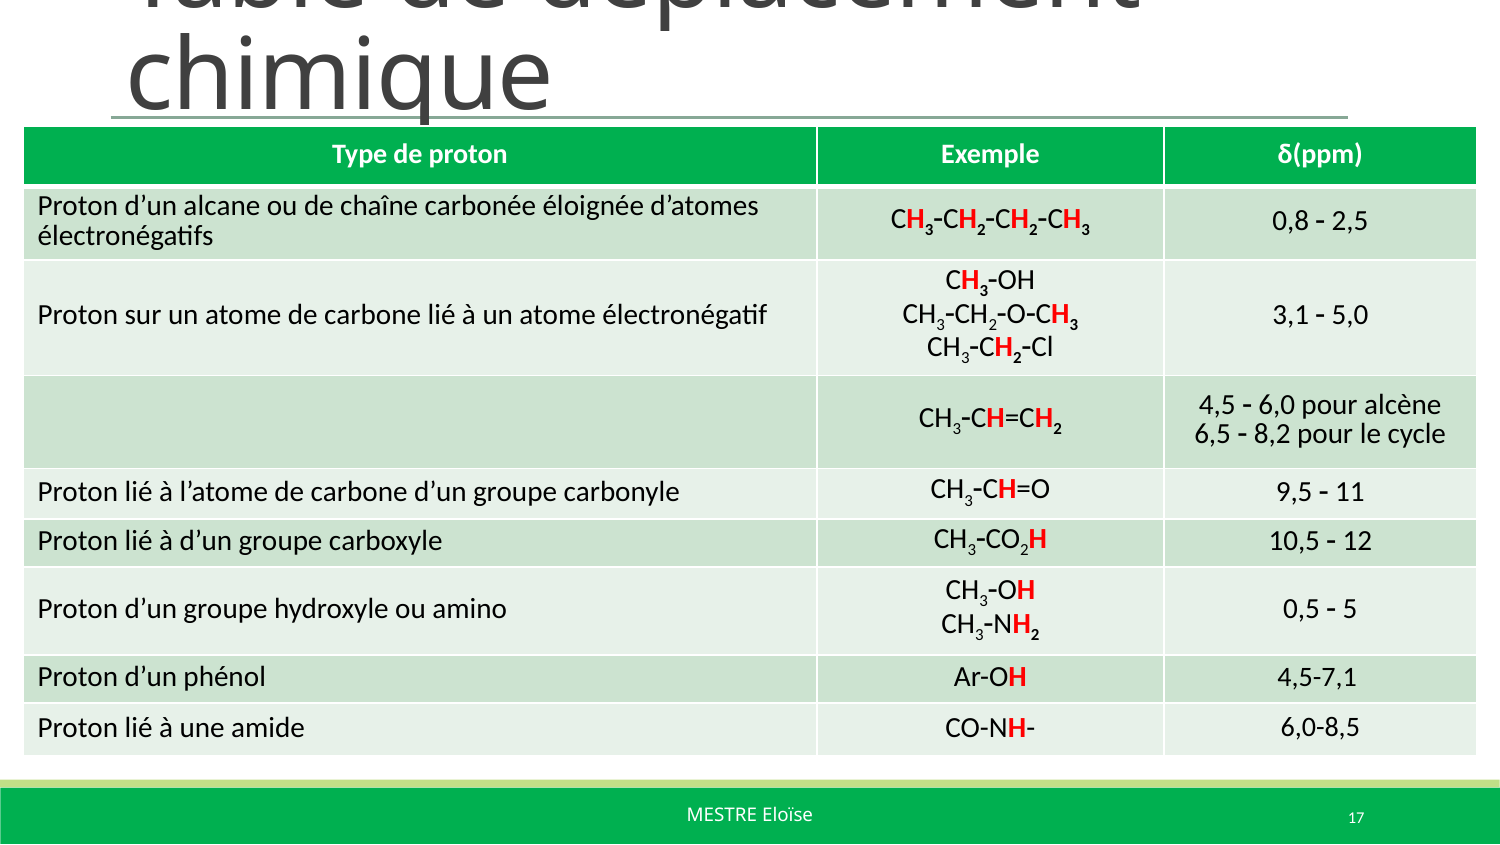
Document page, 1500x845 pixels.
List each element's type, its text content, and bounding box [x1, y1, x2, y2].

table_cell Proton lié à une amide [24, 704, 816, 755]
table_cell 0,8  2,5 [1165, 189, 1476, 259]
title Table de déplacement chimique [110, 23, 1500, 138]
table_cell Proton lié à d’un groupe carboxyle [24, 520, 816, 566]
table_cell Proton lié à l’atome de carbone d’un groupe carbonyle [24, 469, 816, 518]
table_cell 4,5  6,0 pour alcène 6,5  8,2 pour le cycle [1165, 376, 1476, 468]
table_cell CH3CH=CH2 [818, 376, 1163, 468]
slide_number 17 [1218, 795, 1380, 840]
table_header δ(ppm) [1165, 127, 1476, 184]
table_cell Proton d’un phénol [24, 656, 816, 702]
table_header Exemple [818, 127, 1163, 184]
table_cell [24, 376, 816, 468]
table_cell CO-NH- [818, 704, 1163, 755]
table_header Type de proton [24, 127, 816, 184]
table_cell 9,5  11 [1165, 469, 1476, 518]
table_cell 0,5  5 [1165, 568, 1476, 654]
table_cell 4,5-7,1 [1165, 656, 1476, 702]
table_cell Proton sur un atome de carbone lié à un atome électronégatif [24, 261, 816, 375]
table_cell 10,5  12 [1165, 520, 1476, 566]
table_cell CH3OH CH3NH2 [818, 568, 1163, 654]
table_cell 3,1  5,0 [1165, 261, 1476, 375]
table_cell CH3OH CH3CH2OCH3 CH3CH2Cl [818, 261, 1163, 375]
table_cell CH3CO2H [818, 520, 1163, 566]
table_cell Proton d’un groupe hydroxyle ou amino [24, 568, 816, 654]
table_cell 6,0-8,5 [1165, 704, 1476, 755]
table_cell Proton d’un alcane ou de chaîne carbonée éloignée d’atomes électronégatifs [24, 189, 816, 259]
table_cell CH3CH2CH2CH3 [818, 189, 1163, 259]
table_cell CH3CH=O [818, 469, 1163, 518]
table_cell Ar-OH [818, 656, 1163, 702]
